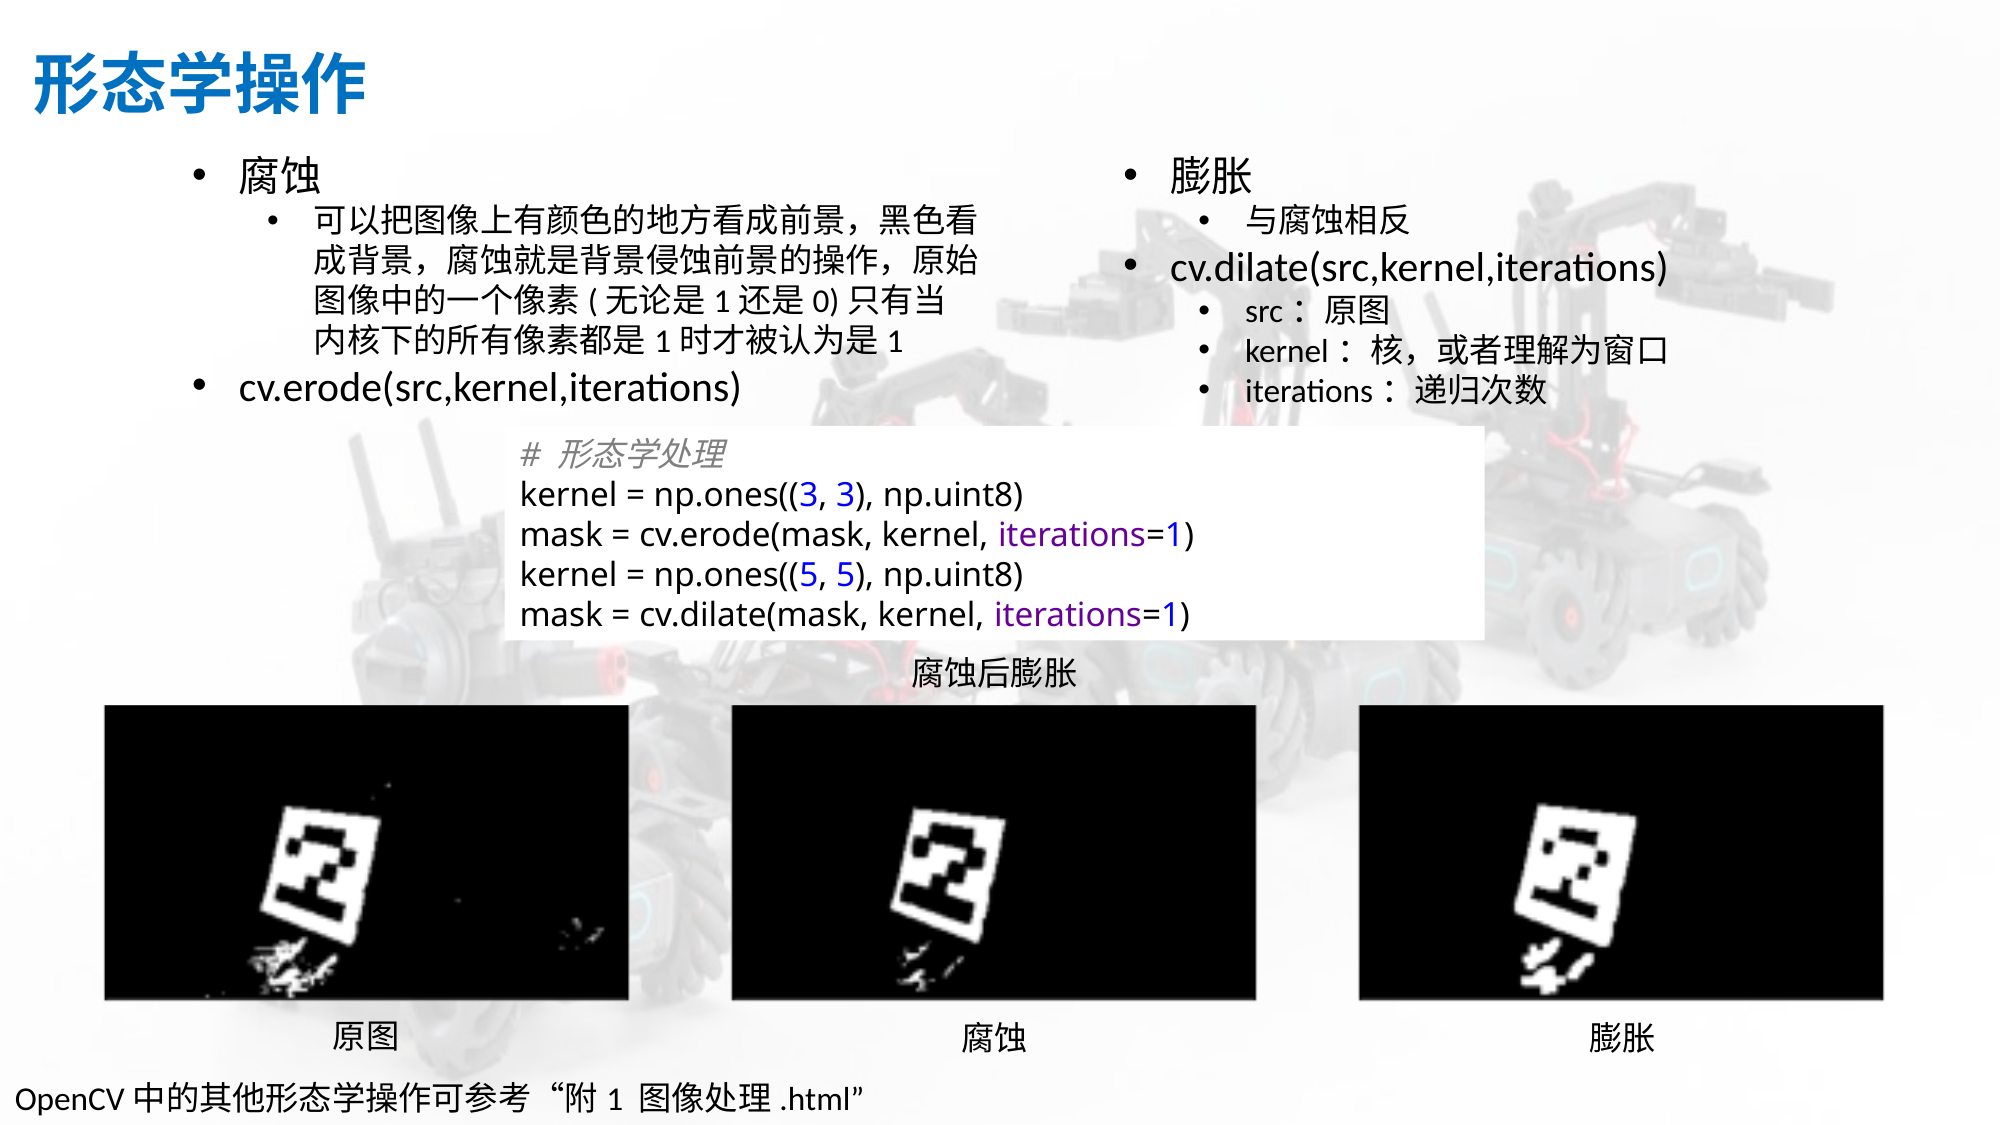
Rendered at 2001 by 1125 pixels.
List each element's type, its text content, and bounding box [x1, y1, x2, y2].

text_box 腐蚀 可以把图像上有颜色的地方看成前景，黑色看成背景，腐蚀就是背景侵蚀前景的操作，原始图像中的一个像素(无论是1还是0)只有当内核下的所有像素都是1时才被认为是1 cv.erode(src,kernel,iterations) [177, 142, 995, 417]
text_box OpenCV中的其他形态学操作可参考“附1 图像处理.html” [0, 1069, 1160, 1125]
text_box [103, 705, 1886, 1065]
text_box # 形态学处理 kernel = np.ones((3, 3), np.uint8) mask = cv.erode(mask, kernel, iterations=1) kernel = np.ones((5, 5), np.uint8) mask = cv.dilate(mask, kernel, iterations=1) [504, 425, 1485, 641]
text_box 膨胀 与腐蚀相反 cv.dilate(src,kernel,iterations) src：原图 kernel：核，或者理解为窗口 iterations：递归次数 [1108, 142, 1926, 417]
title 形态学操作 [18, 24, 999, 150]
text_box 腐蚀后膨胀 [703, 644, 1286, 700]
